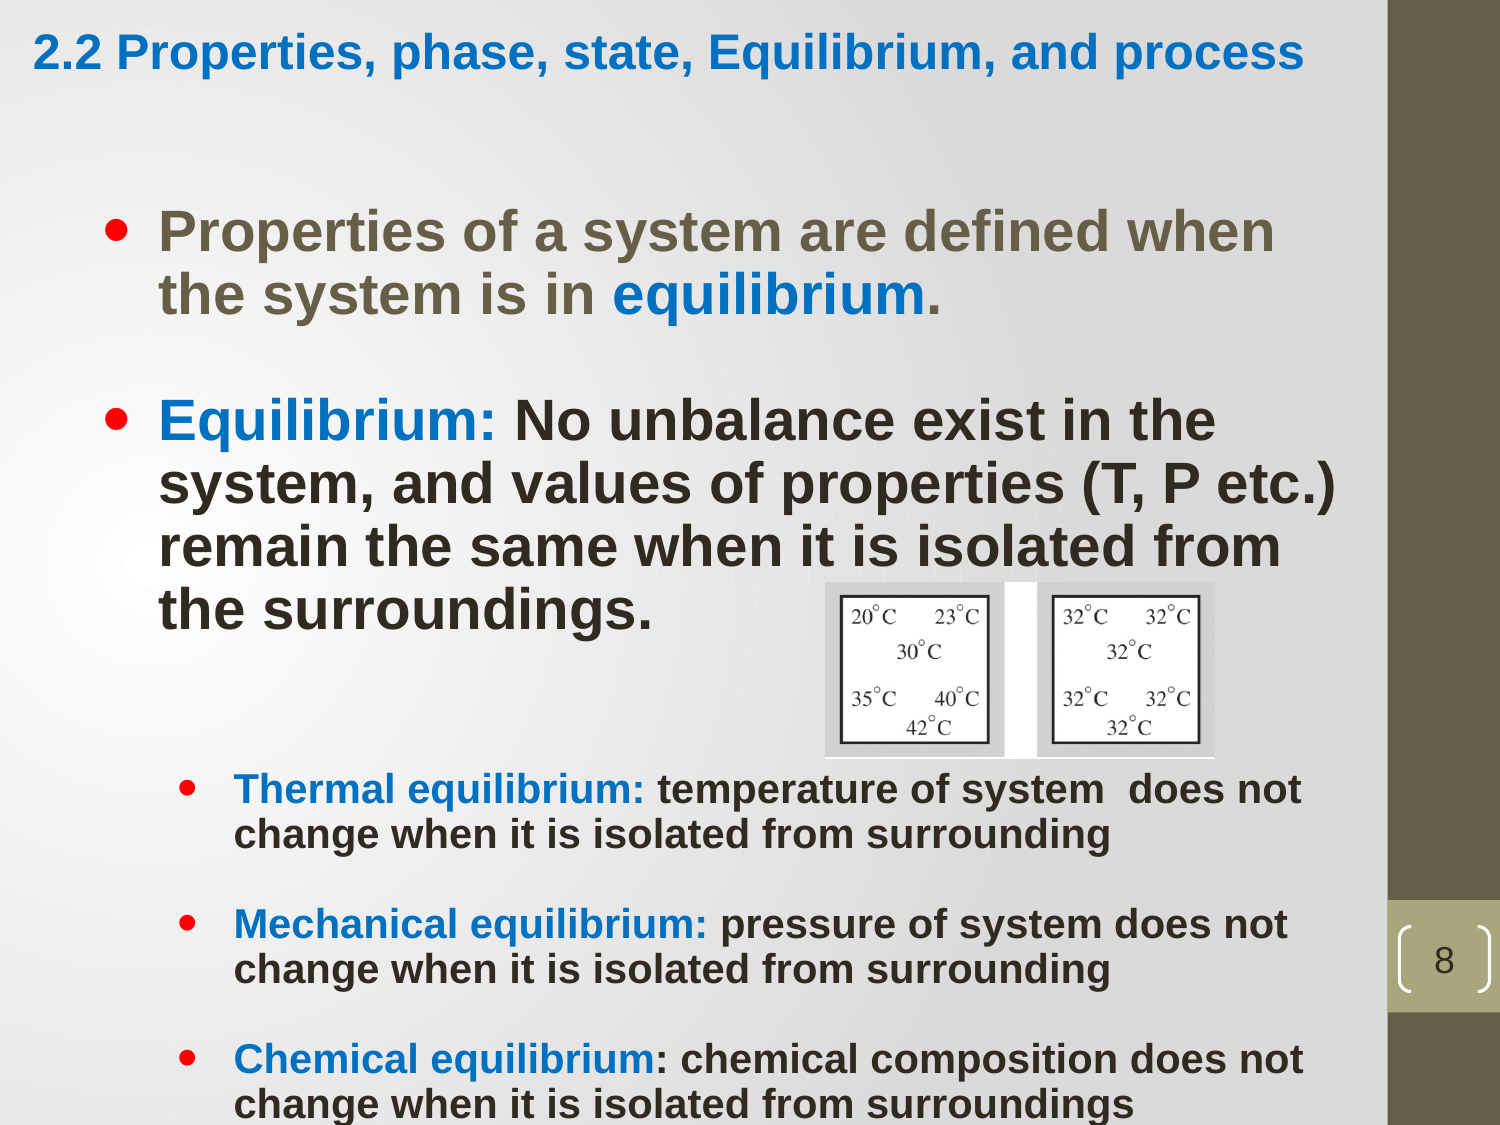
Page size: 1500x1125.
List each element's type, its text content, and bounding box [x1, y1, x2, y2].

picture [824, 581, 1215, 759]
text_box 2.2 Properties, phase, state, Equilibrium, and process [18, 11, 1322, 87]
slide_number 8 [1397, 924, 1492, 994]
text_box Properties of a system are defined when the system is in equilibrium. Equilibrium: No unbalance exist in the system, and values of properties (T, P etc.) remain the same when it is isolated from the surroundings. Thermal equilibrium: temperature of system does not change when it is isolated from surrounding Mechanical equilibrium: pressure of system does not change when it is isolated from surrounding Chemical equilibrium: chemical composition does not change when it is isolated from surroundings [87, 193, 1363, 1125]
